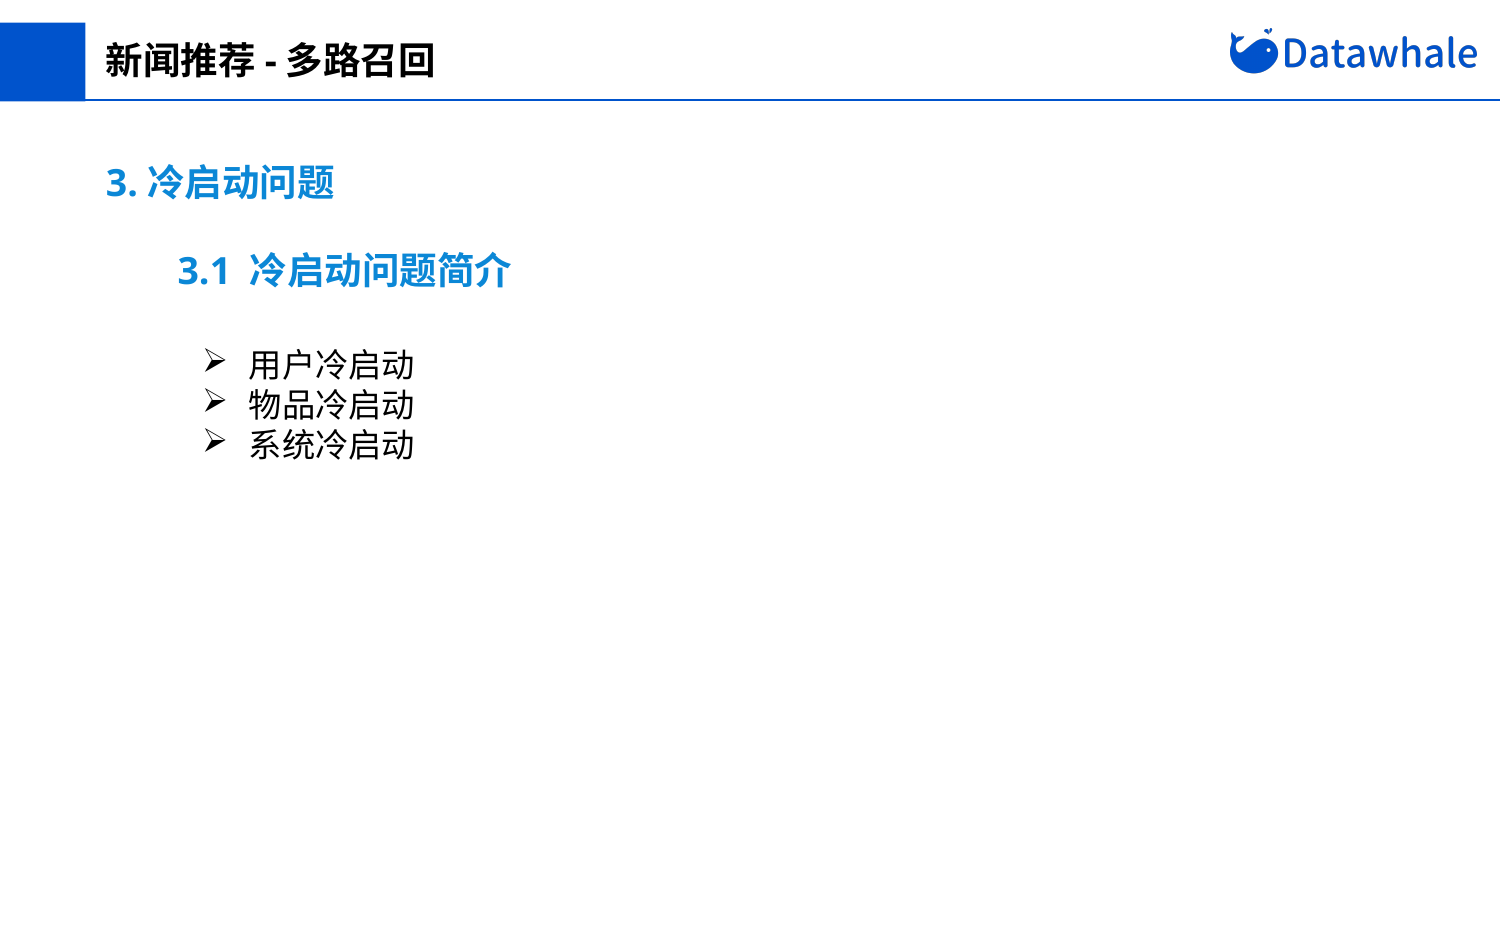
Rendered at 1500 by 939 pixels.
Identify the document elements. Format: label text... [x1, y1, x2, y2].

text_box 3.1 冷启动问题简介 [162, 239, 703, 300]
text_box 用户冷启动 物品冷启动 系统冷启动 [187, 336, 1313, 472]
text_box 新闻推荐-多路召回 [91, 29, 632, 90]
picture [0, 0, 1500, 99]
picture [0, 101, 1500, 939]
text_box 3.冷启动问题 [91, 151, 632, 212]
